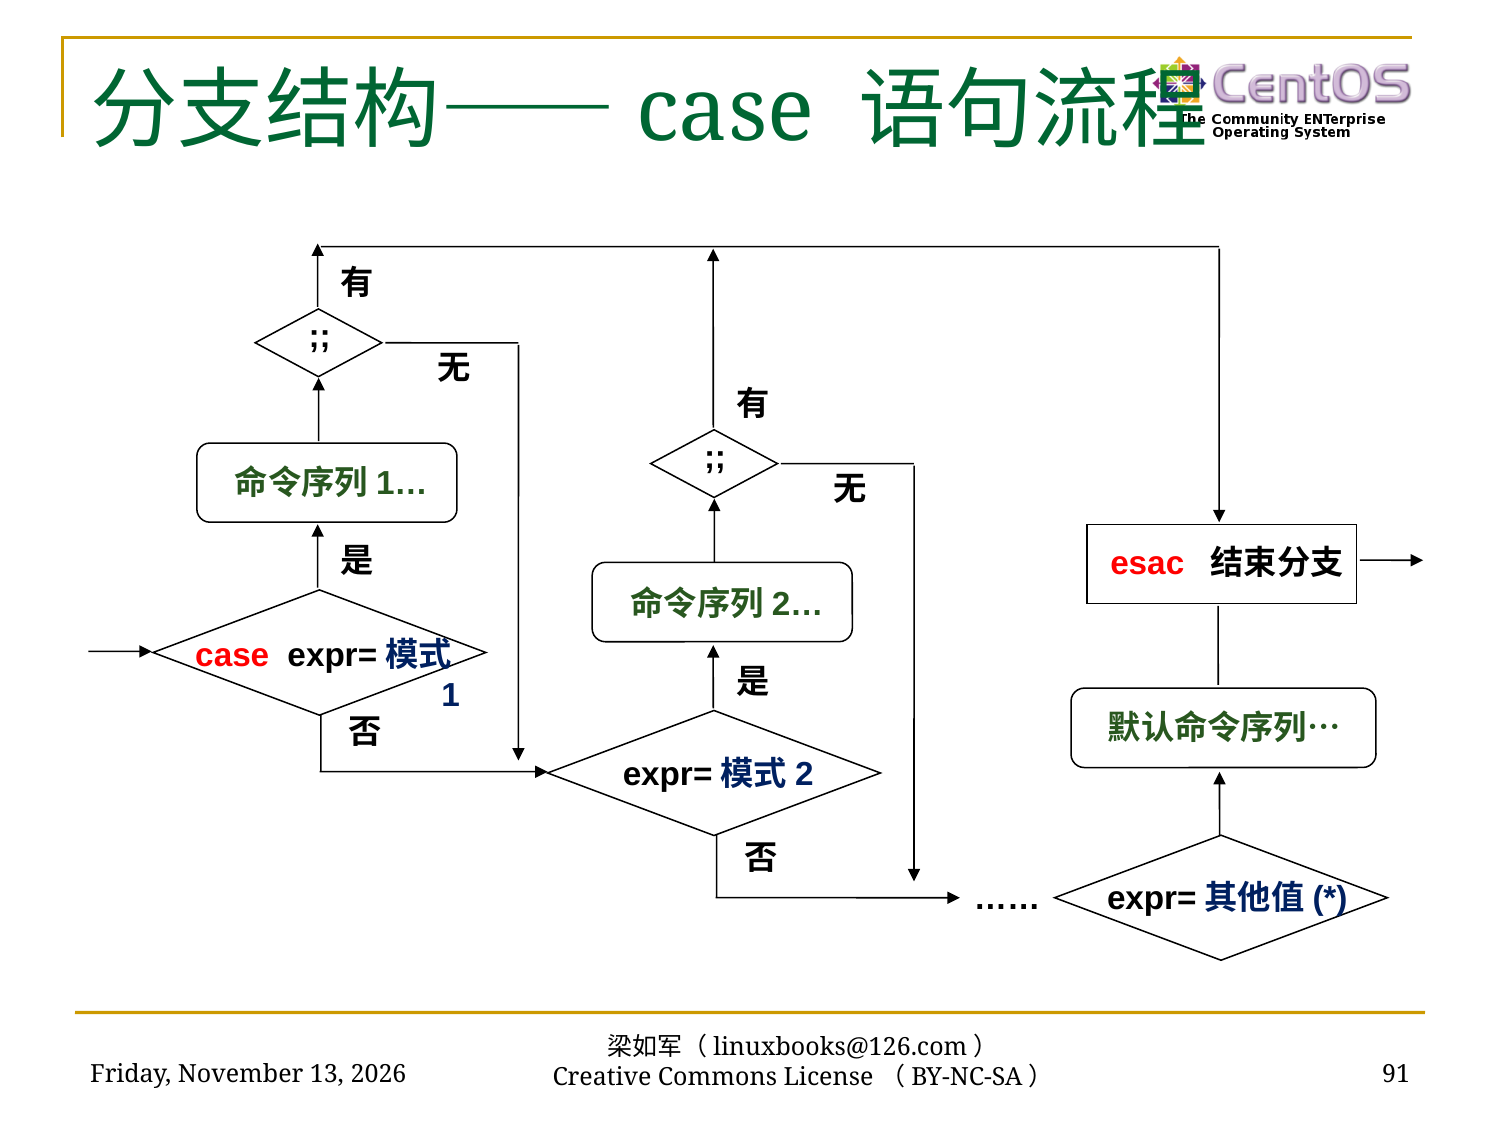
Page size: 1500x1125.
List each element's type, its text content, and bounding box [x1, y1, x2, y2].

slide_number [74, 1023, 426, 1100]
slide_number 91 [1074, 1023, 1426, 1100]
footer 梁如军（linuxbooks@126.com） Creative Commons License（BY-NC-SA） [359, 1022, 1247, 1099]
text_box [88, 243, 1424, 961]
title 分支结构——case 语句流程 [74, 45, 1426, 233]
